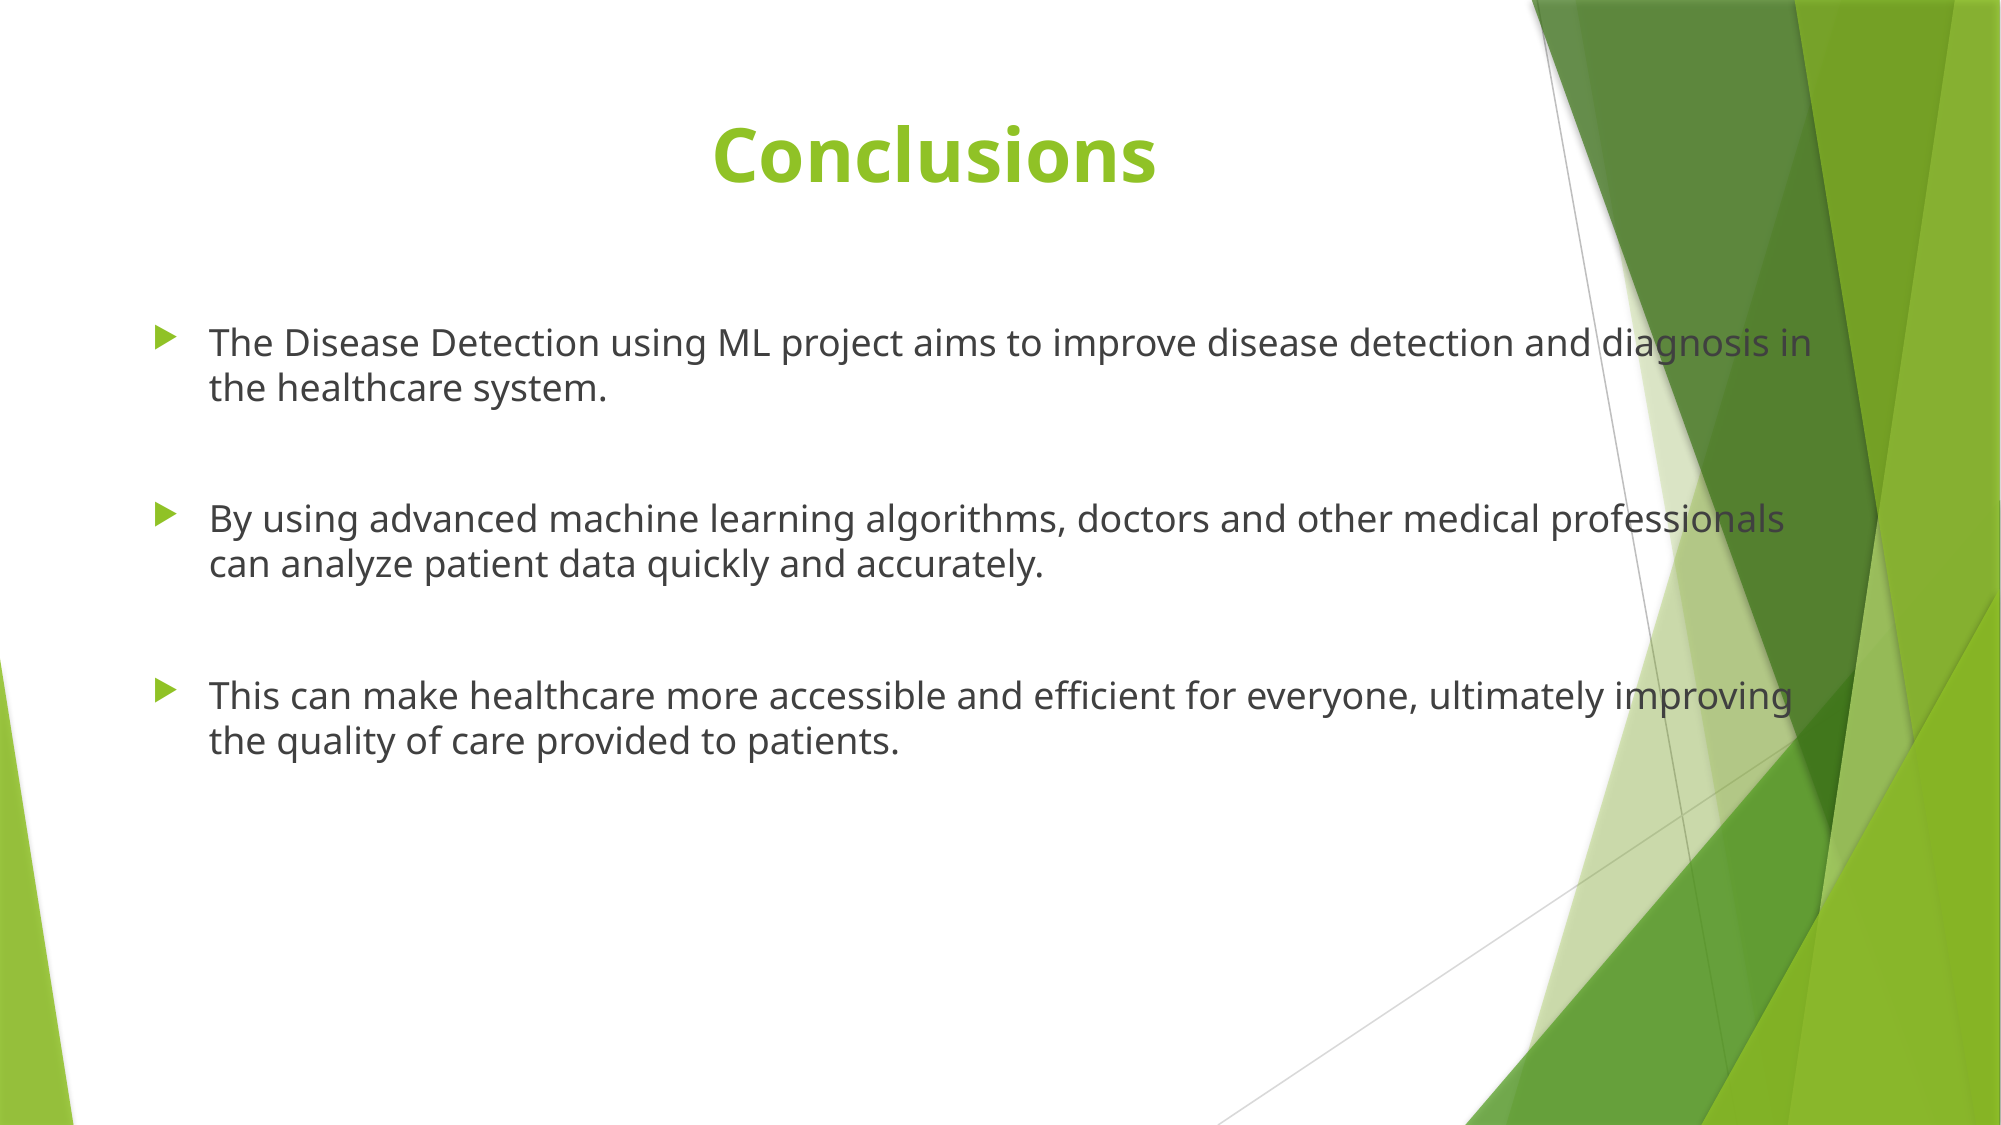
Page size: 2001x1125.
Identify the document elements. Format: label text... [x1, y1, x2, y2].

title Conclusions [111, 99, 1522, 317]
list The Disease Detection using ML project aims to improve disease detection and diagnosis in the healthcare system. By using advanced machine learning algorithms, doctors and other medical professionals can analyze patient data quickly and accurately. This can make healthcare more accessible and efficient for everyone, ultimately improving the quality of care provided to patients. [137, 311, 1863, 1042]
